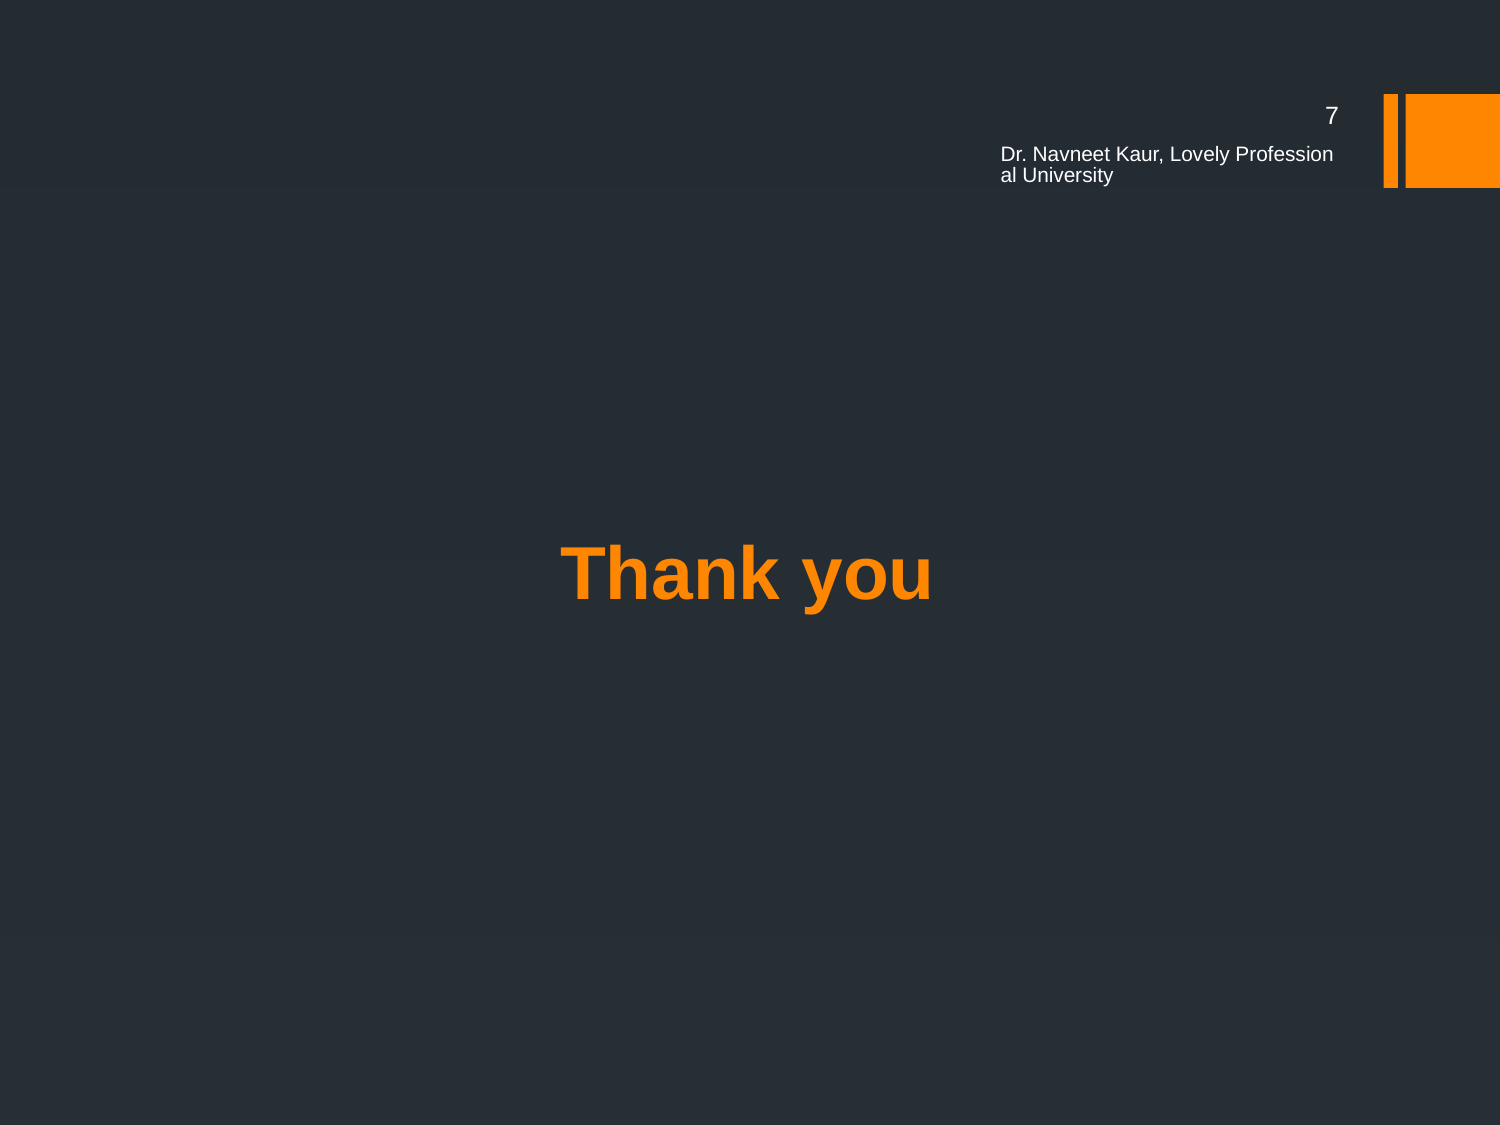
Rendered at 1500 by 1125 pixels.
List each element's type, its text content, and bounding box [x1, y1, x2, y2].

slide_number 7 [1199, 90, 1355, 140]
footer Dr. Navneet Kaur, Lovely Professional University [985, 140, 1355, 190]
title Thank you [135, 432, 1360, 622]
